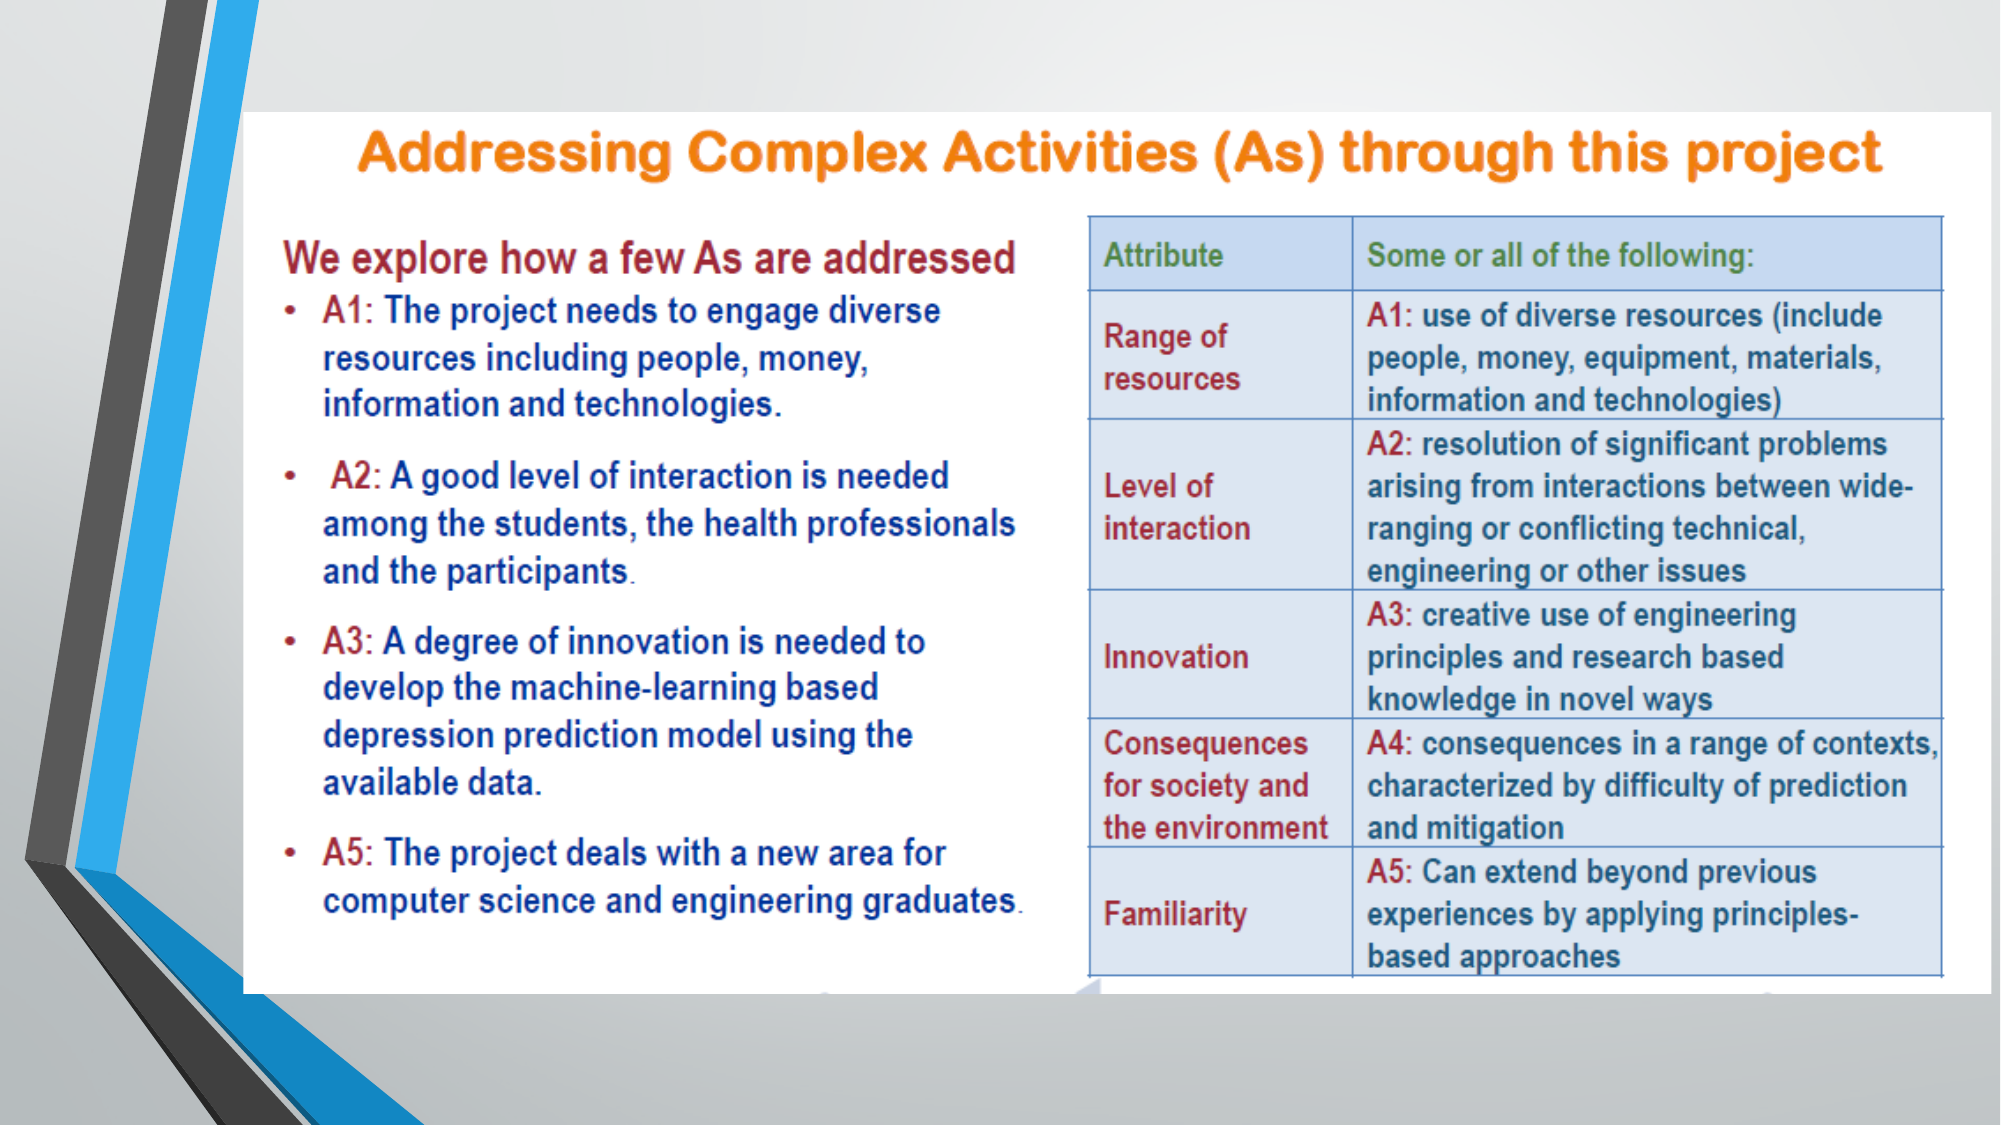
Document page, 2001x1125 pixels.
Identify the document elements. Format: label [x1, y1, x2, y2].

picture [243, 112, 1992, 994]
